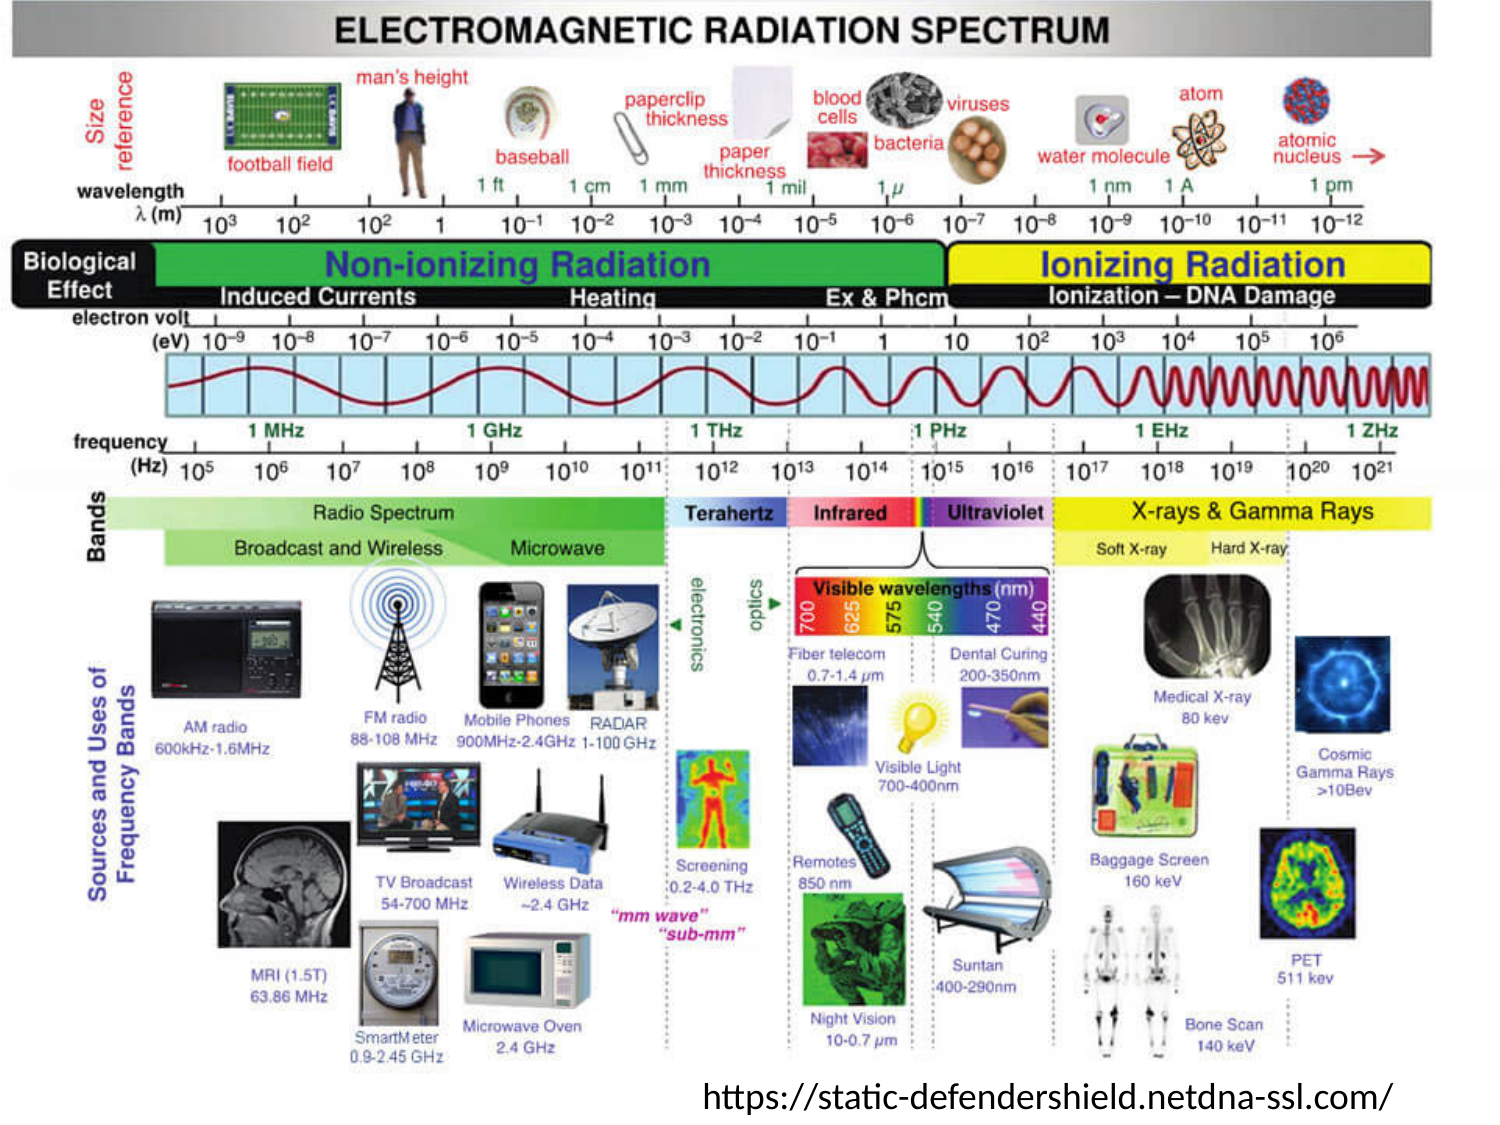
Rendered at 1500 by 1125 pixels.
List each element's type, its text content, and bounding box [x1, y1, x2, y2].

picture [0, 0, 1499, 1076]
text_box https://static-defendershield.netdna-ssl.com/ [687, 1085, 1438, 1125]
